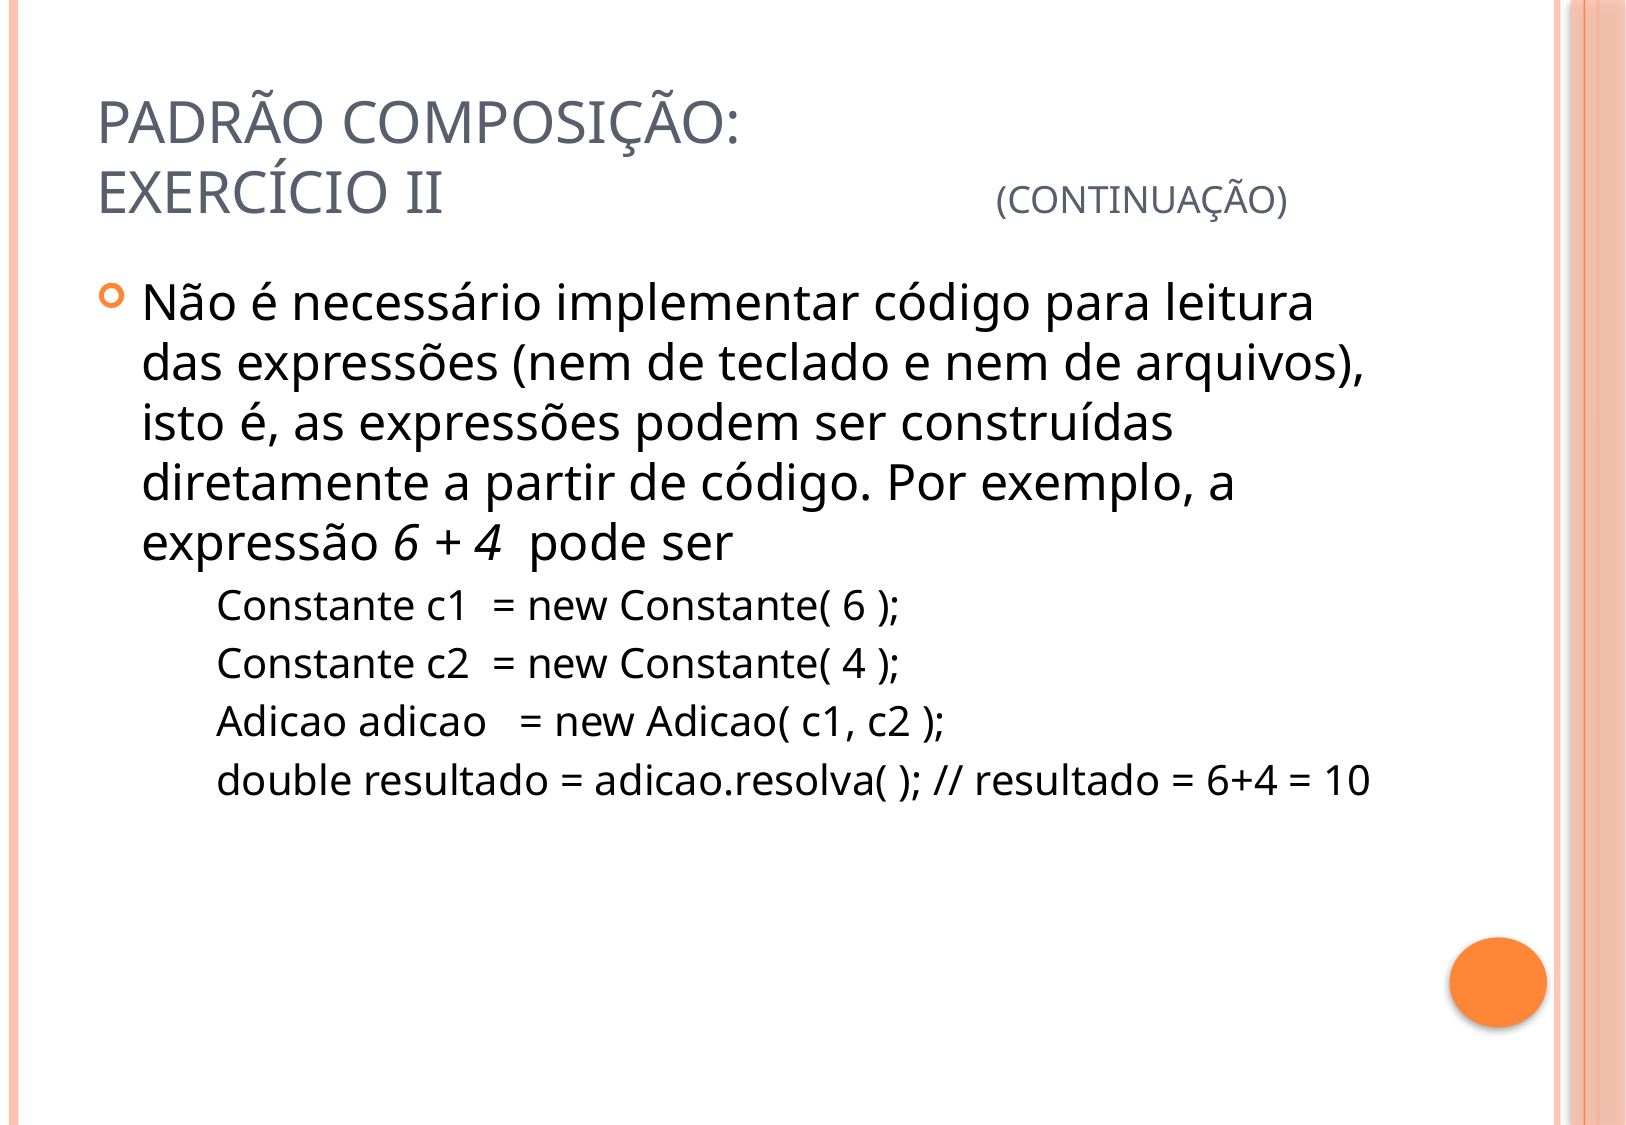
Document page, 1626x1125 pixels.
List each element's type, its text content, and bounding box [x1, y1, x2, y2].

list Não é necessário implementar código para leitura das expressões (nem de teclado e nem de arquivos), isto é, as expressões podem ser construídas diretamente a partir de código. Por exemplo, a expressão 6 + 4 pode ser Constante c1 = new Constante( 6 ); Constante c2 = new Constante( 4 ); Adicao adicao = new Adicao( c1, c2 ); double resultado = adicao.resolva( ); // resultado = 6+4 = 10 [81, 262, 1409, 1062]
title Padrão Composição: Exercício II (Continuação) [81, 45, 1409, 233]
